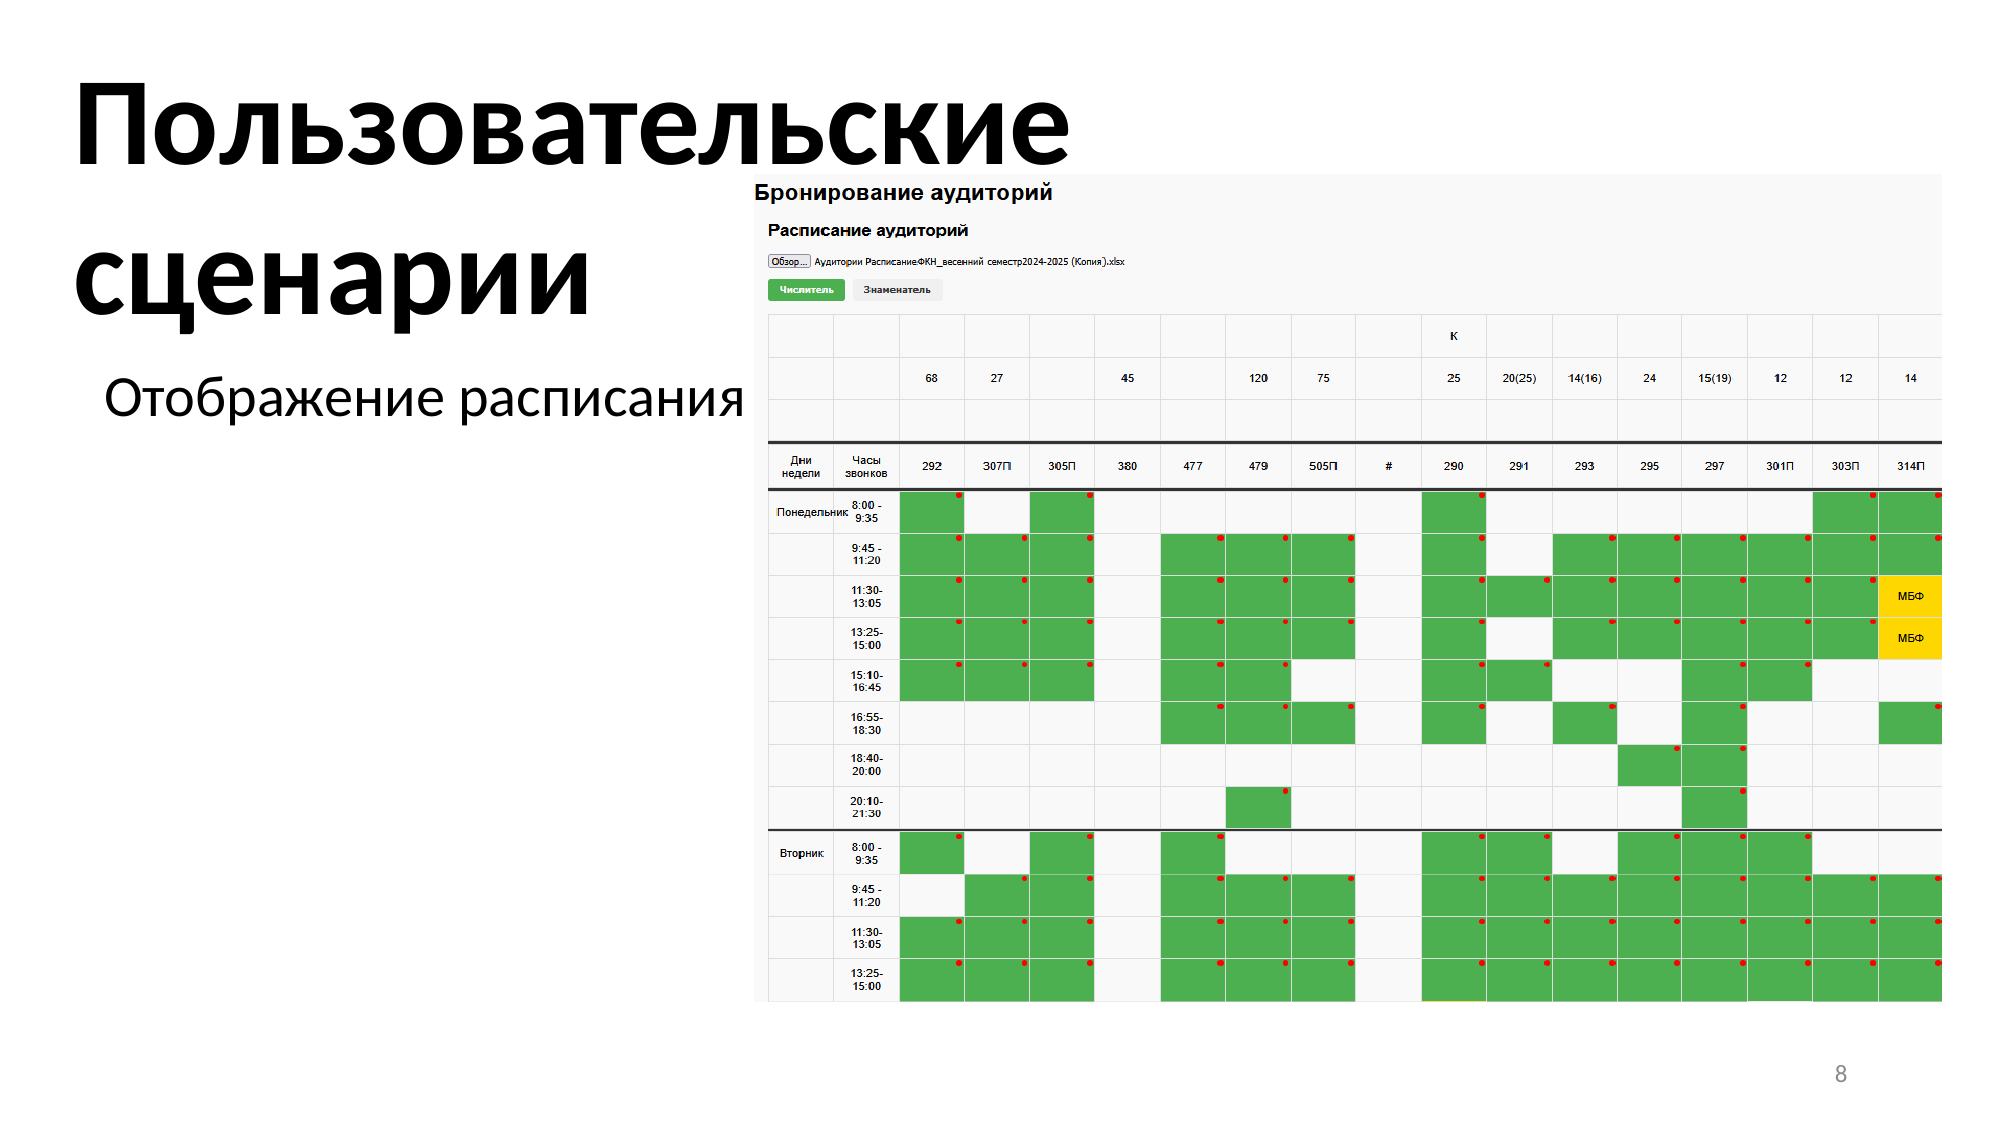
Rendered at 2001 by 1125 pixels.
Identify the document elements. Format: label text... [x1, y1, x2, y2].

text_box Отображение расписания [89, 350, 754, 436]
picture [754, 174, 1942, 1003]
slide_number 8 [1412, 1042, 1863, 1103]
text_box Пользовательские сценарии [58, 32, 1179, 348]
